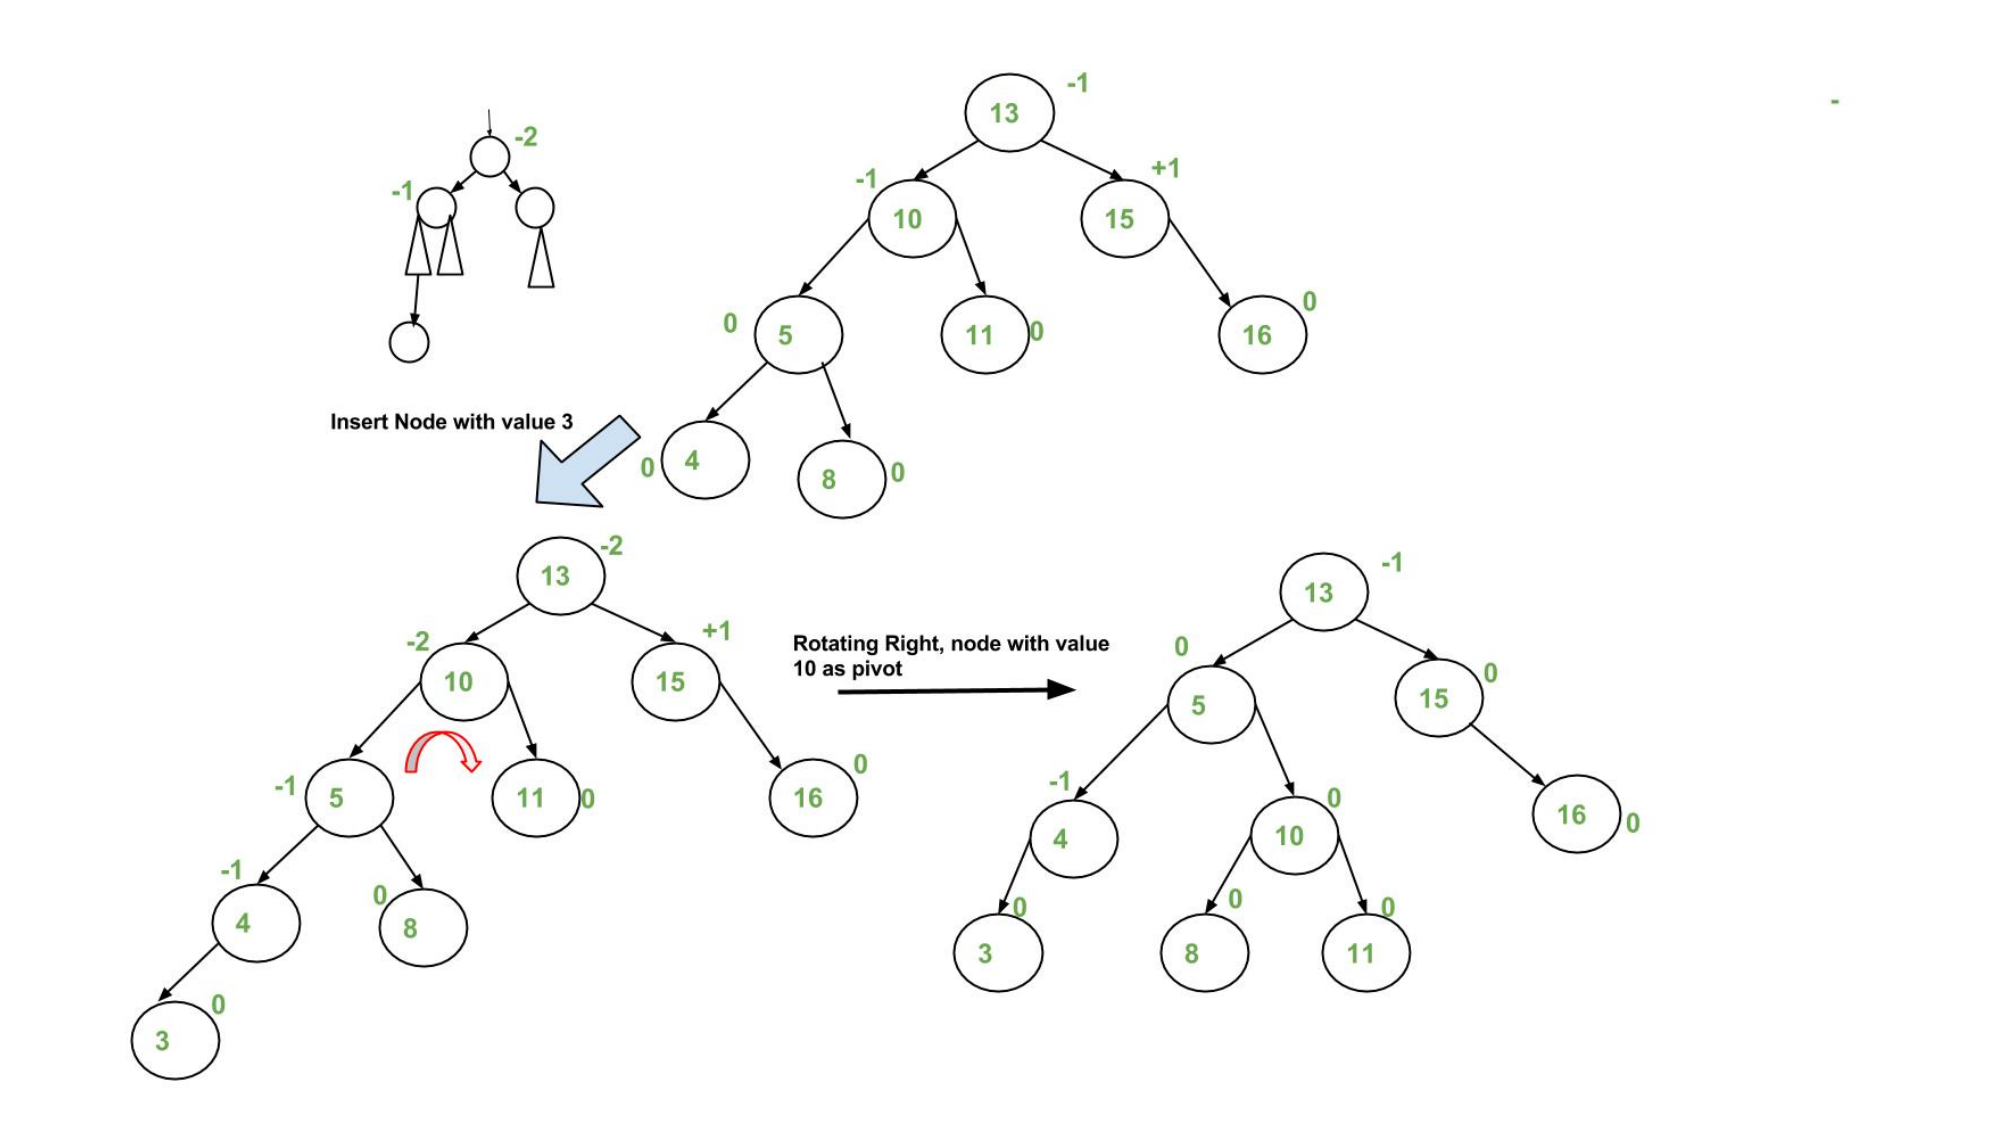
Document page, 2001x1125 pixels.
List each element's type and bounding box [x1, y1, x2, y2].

list [71, 69, 1917, 1090]
